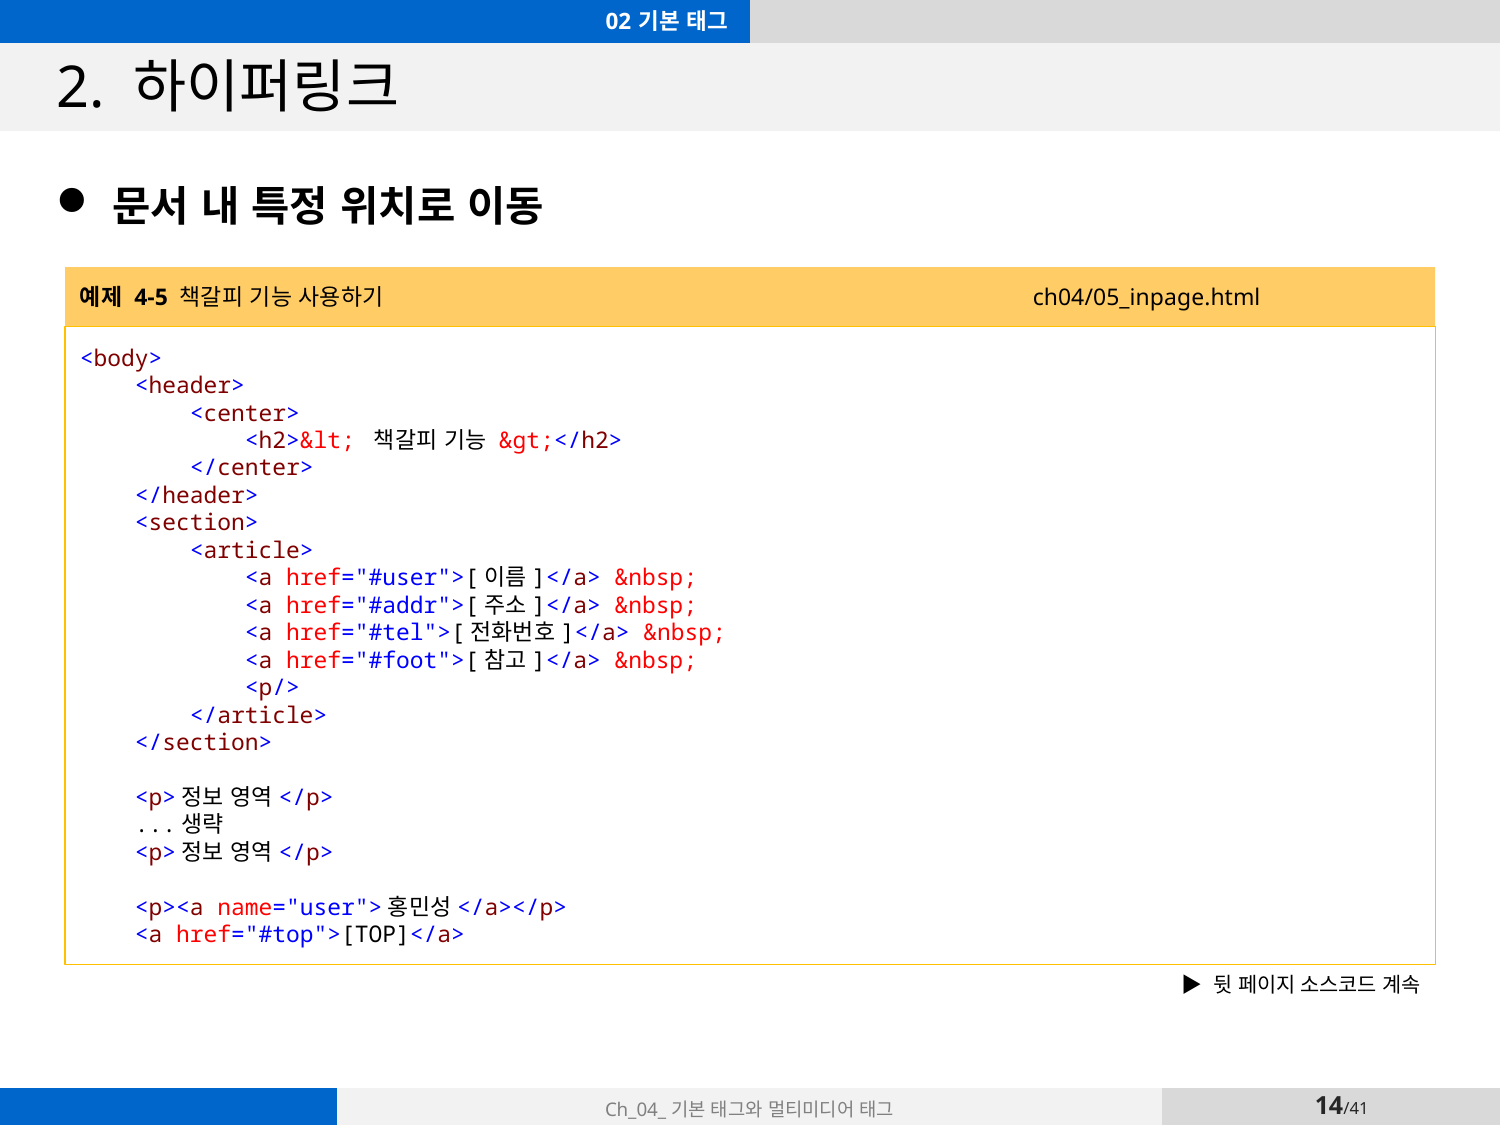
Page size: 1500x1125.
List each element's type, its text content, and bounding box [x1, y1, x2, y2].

text_box 02 기본 태그 [0, 0, 743, 43]
title 2. 하이퍼링크 [41, 42, 1459, 128]
text_box ▶ 뒷 페이지 소스코드 계속 [1167, 964, 1436, 1004]
text_box <body> <header> <center> <h2>&lt; 책갈피 기능 &gt;</h2> </center> </header> <section> <article> <a href="#user">[이름]</a> &nbsp; <a href="#addr">[주소]</a> &nbsp; <a href="#tel">[전화번호]</a> &nbsp; <a href="#foot">[참고]</a> &nbsp; <p/> </article> </section> <p>정보 영역</p> ...생략 <p>정보 영역</p> <p><a name="user">홍민성</a></p> <a href="#top">[TOP]</a> [63, 327, 1437, 966]
list 문서 내 특정 위치로 이동 [41, 172, 1459, 327]
